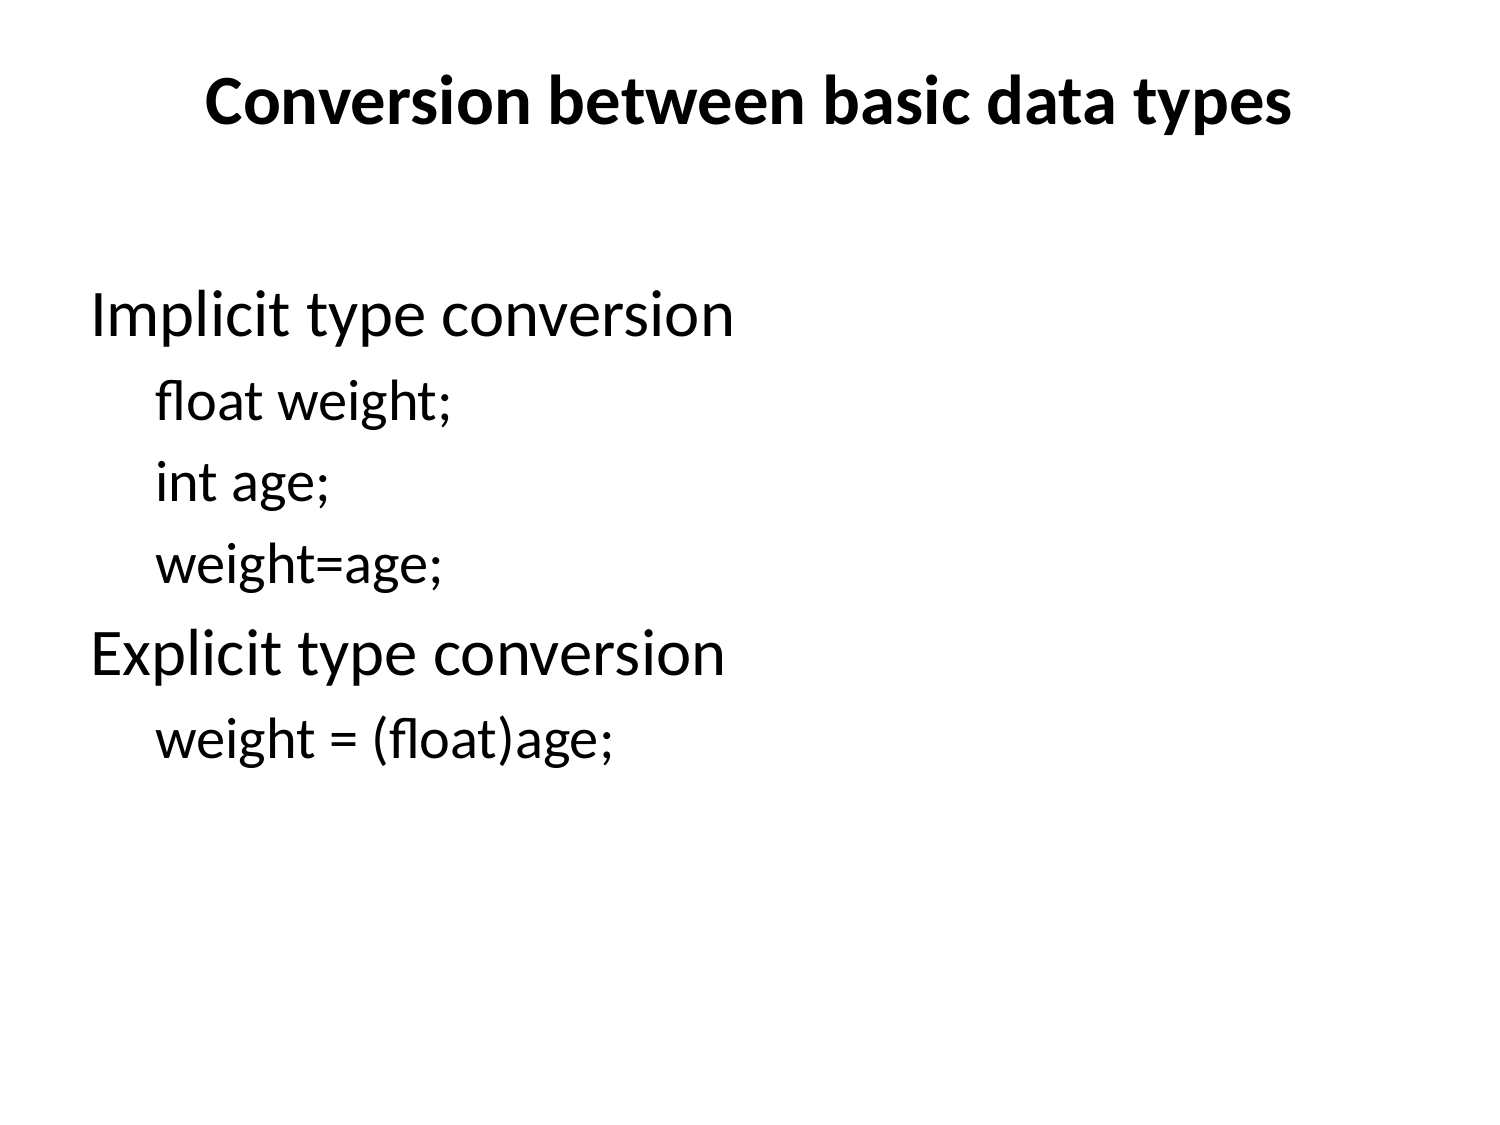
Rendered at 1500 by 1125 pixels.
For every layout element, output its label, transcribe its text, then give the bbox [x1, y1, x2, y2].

list Implicit type conversion float weight; int age; weight=age; Explicit type conversion weight = (float)age; [75, 262, 1425, 1005]
title Conversion between basic data types [75, 45, 1425, 233]
